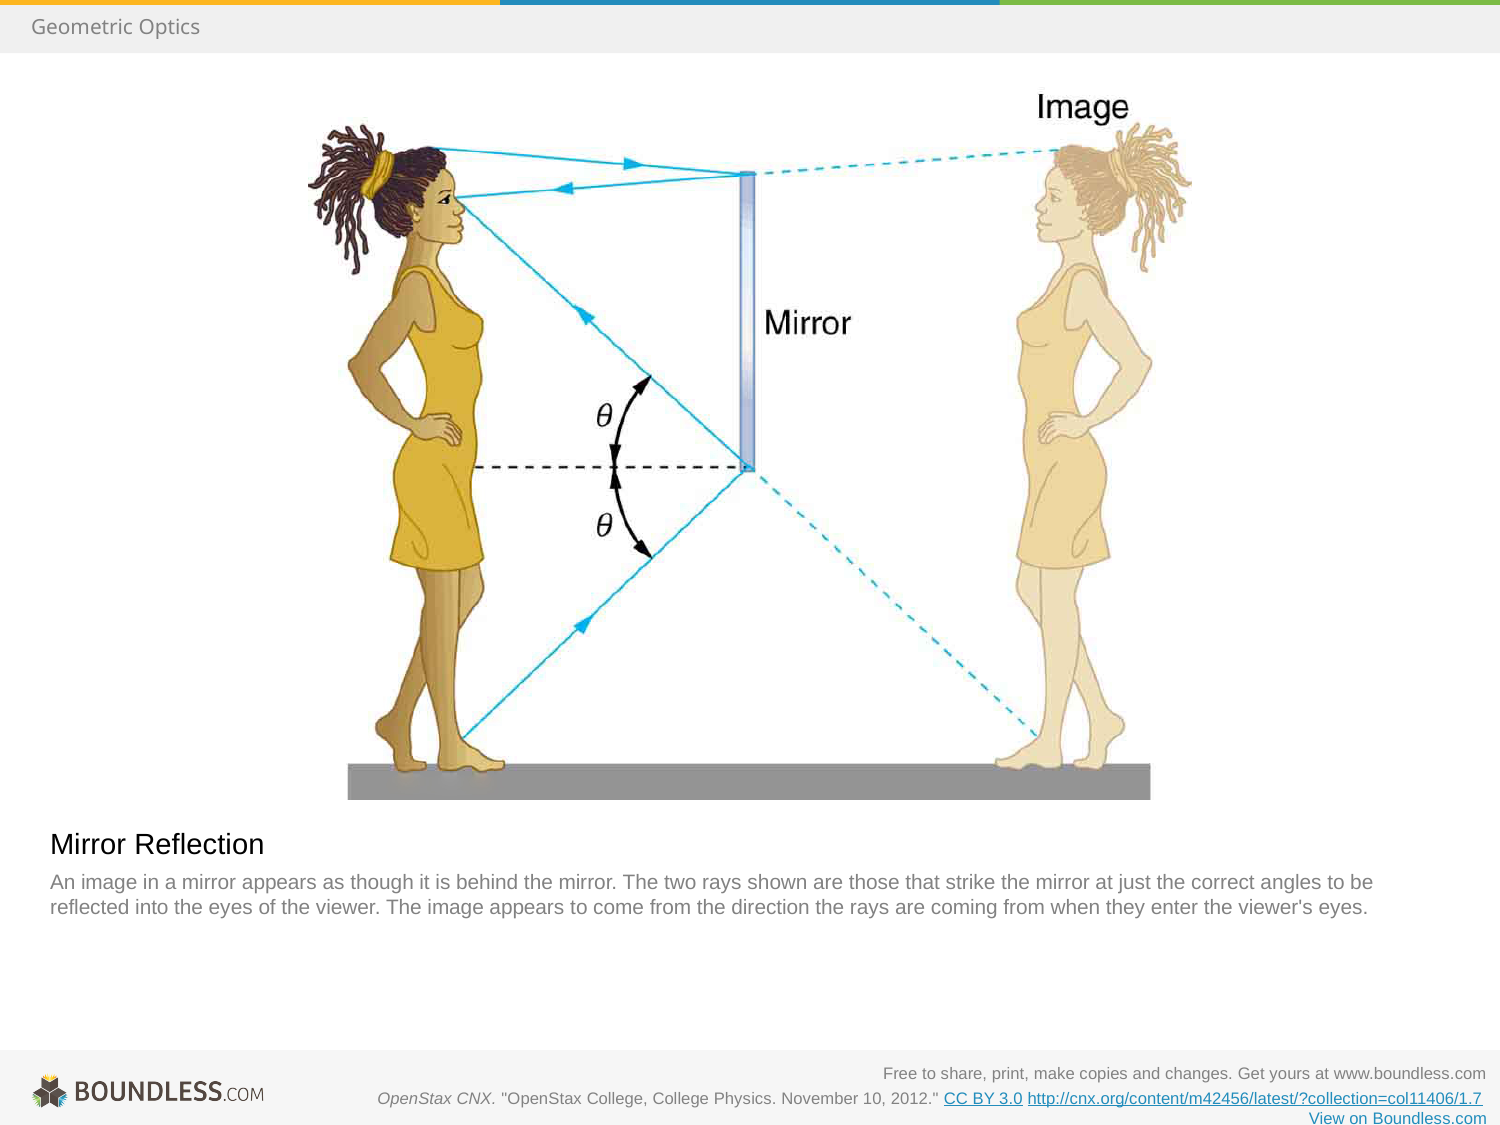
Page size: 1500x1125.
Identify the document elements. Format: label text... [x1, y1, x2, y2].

list Mirror Reflection An image in a mirror appears as though it is behind the mirror. The two rays shown are those that strike the mirror at just the correct angles to be reflected into the eyes of the viewer. The image appears to come from the direction the rays are coming from when they enter the viewer's eyes. [50, 825, 1450, 1038]
text_box Geometric Optics [31, 13, 1475, 38]
picture [308, 87, 1192, 801]
text_box [0, 2, 1500, 54]
text_box OpenStax CNX. "OpenStax College, College Physics. November 10, 2012." CC BY 3.0 http://cnx.org/content/m42456/latest/?collection=col11406/1.7 View on Boundless.com [274, 1087, 1488, 1125]
text_box Free to share, print, make copies and changes. Get yours at www.boundless.com [649, 1062, 1488, 1087]
text_box [0, 1050, 1500, 1125]
picture [30, 1072, 265, 1109]
